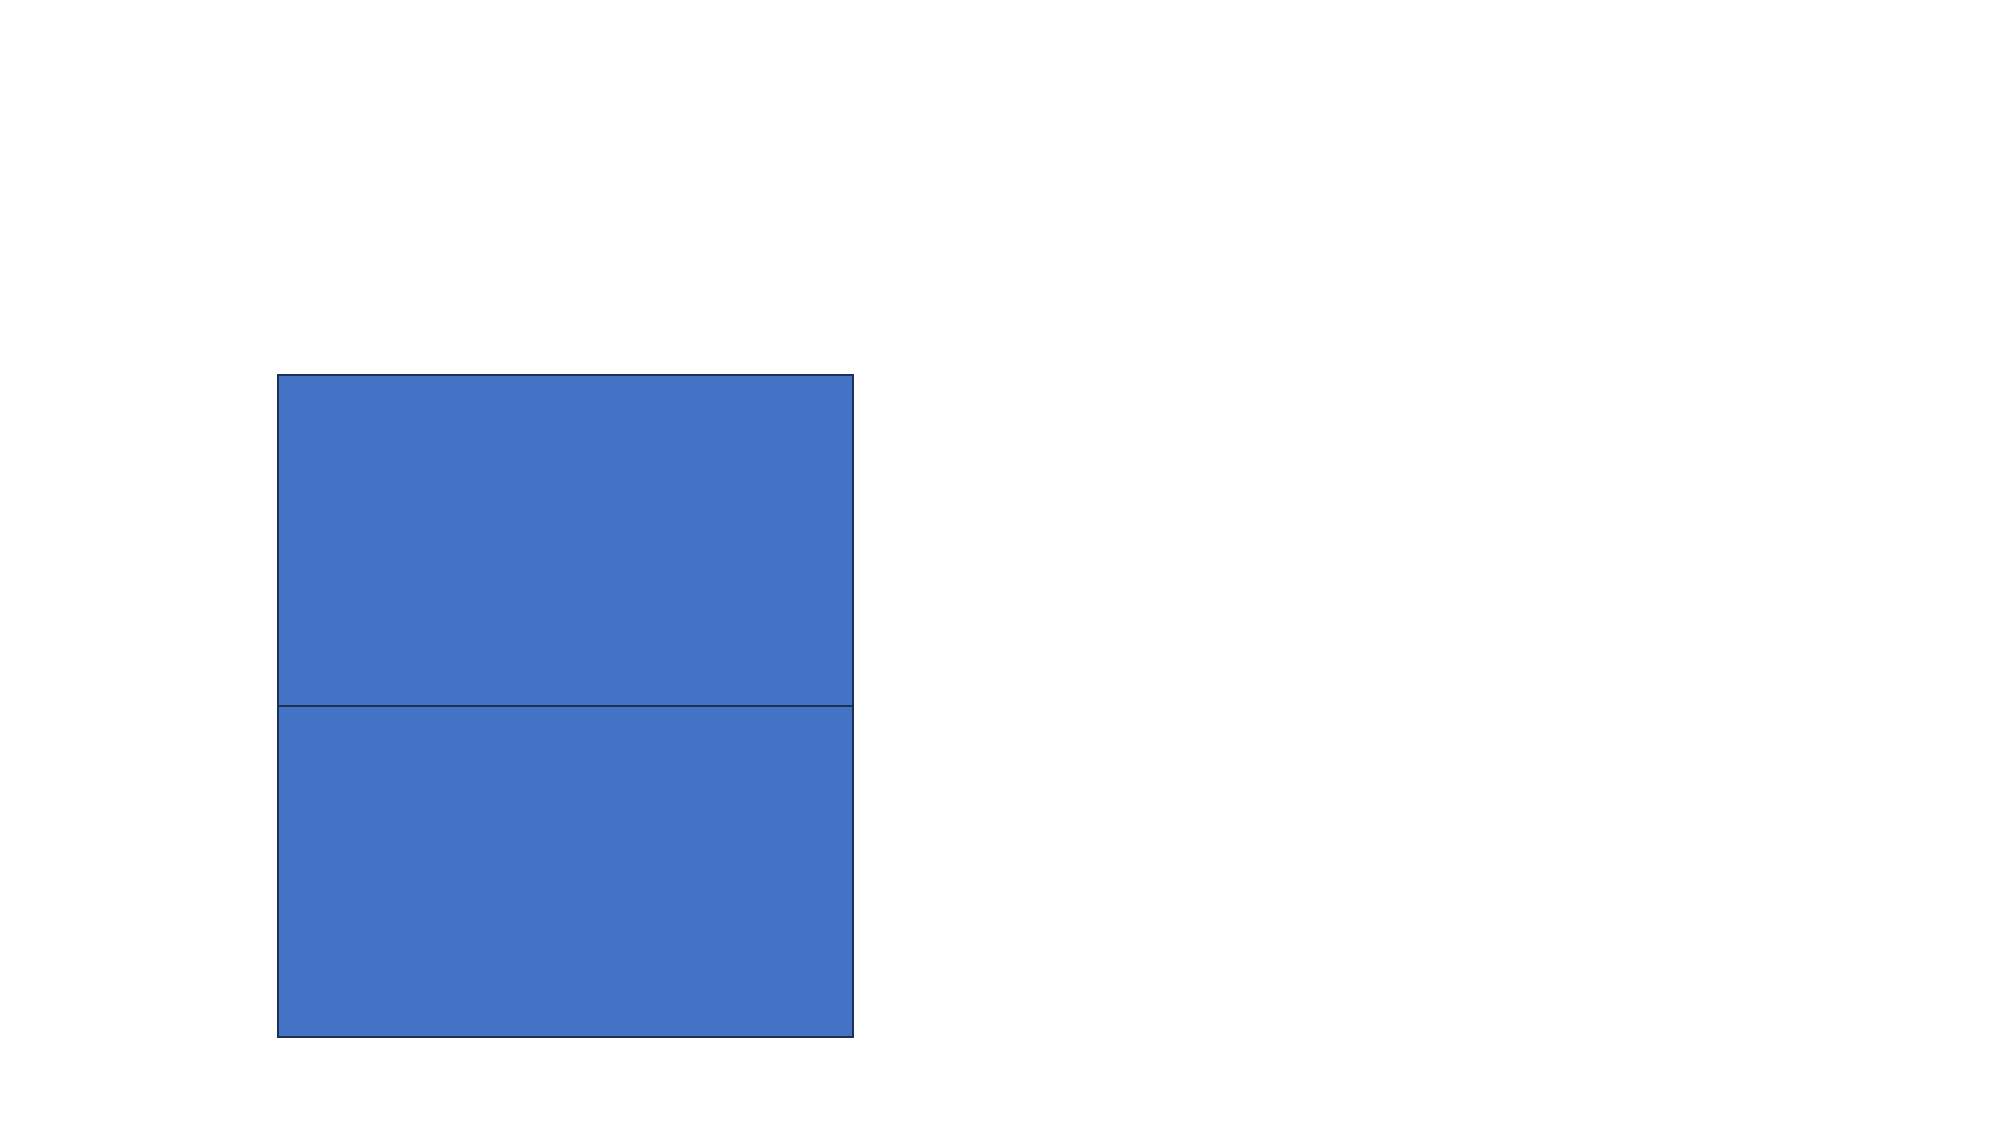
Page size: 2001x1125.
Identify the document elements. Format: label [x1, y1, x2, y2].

text_box [277, 705, 854, 1038]
text_box [277, 374, 854, 705]
